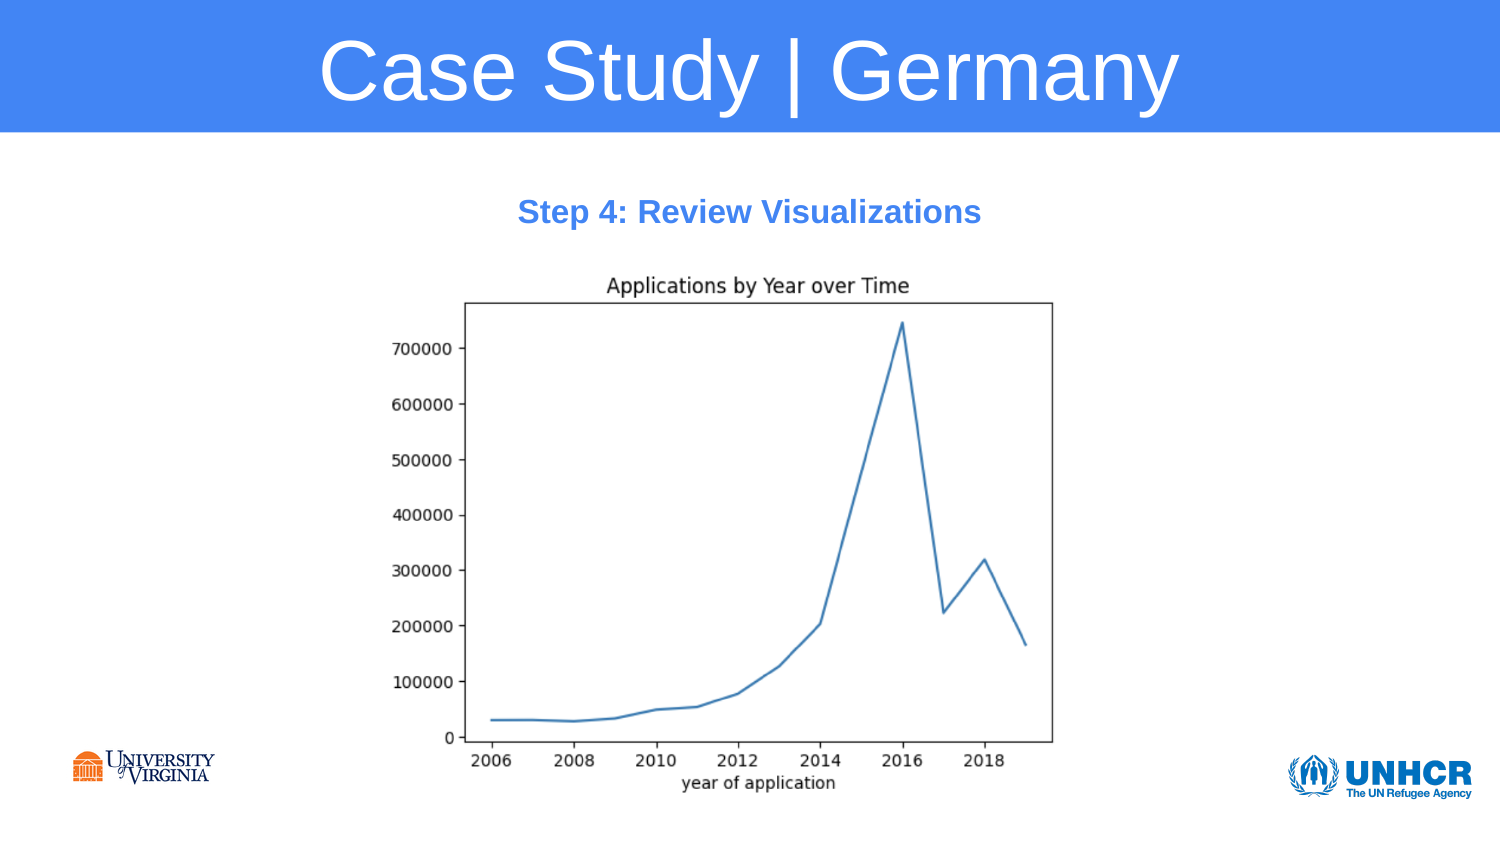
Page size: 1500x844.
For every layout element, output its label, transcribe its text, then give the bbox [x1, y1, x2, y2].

picture [375, 267, 1074, 801]
text_box Case Study | Germany [0, 0, 1500, 133]
picture [1288, 753, 1484, 801]
picture [3, 689, 284, 844]
text_box Step 4: Review Visualizations [241, 175, 1259, 246]
